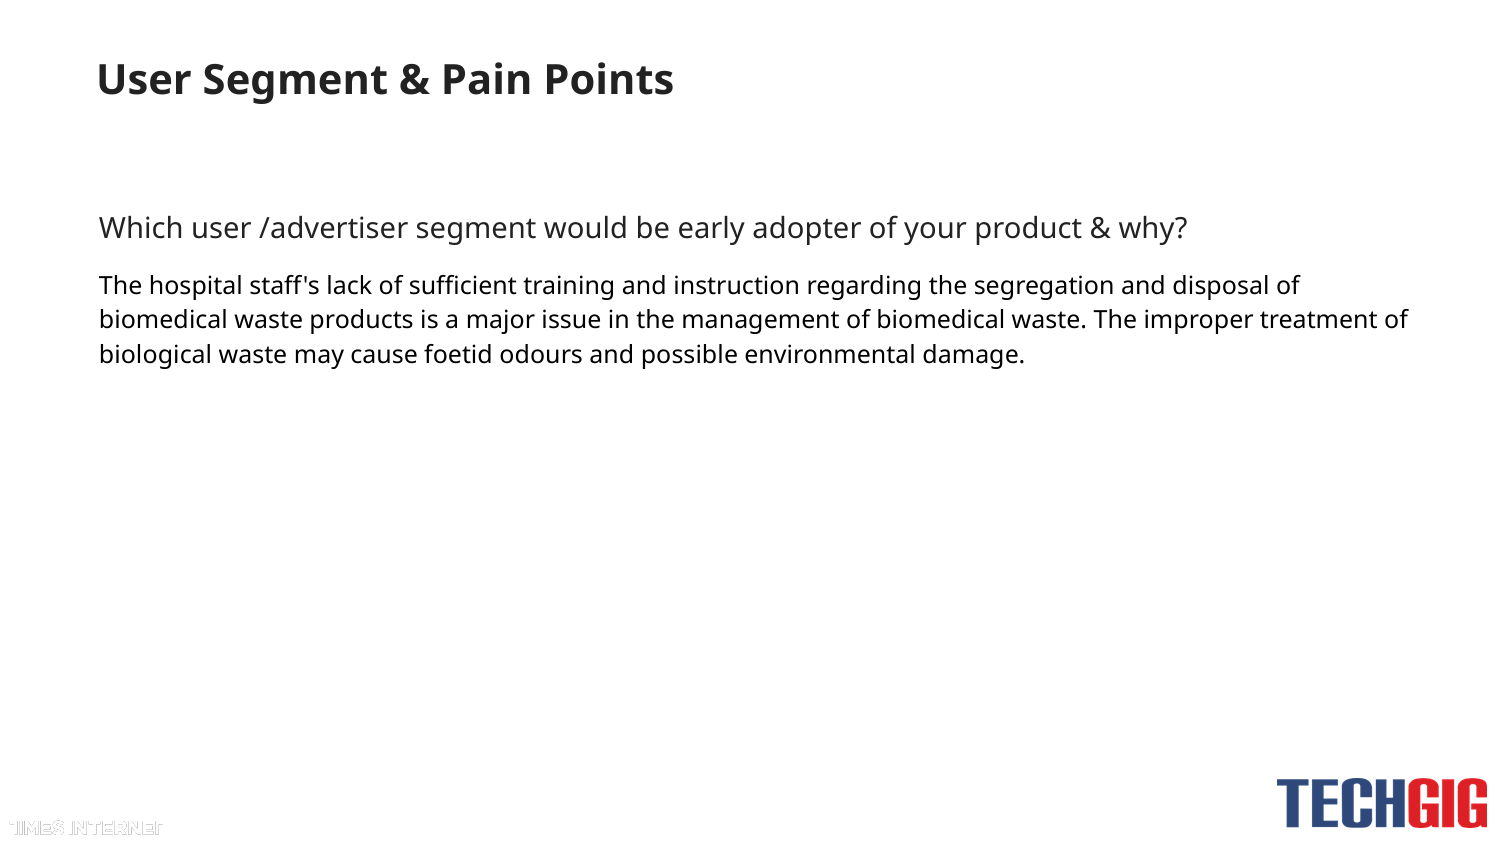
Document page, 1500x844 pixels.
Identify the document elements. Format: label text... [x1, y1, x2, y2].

picture [1277, 777, 1488, 828]
picture [8, 818, 164, 837]
title User Segment & Pain Points [81, 37, 1440, 133]
text_box Which user /advertiser segment would be early adopter of your product & why? The hospital staff's lack of sufficient training and instruction regarding the segregation and disposal of biomedical waste products is a major issue in the management of biomedical waste. The improper treatment of biological waste may cause foetid odours and possible environmental damage. [84, 188, 1436, 749]
